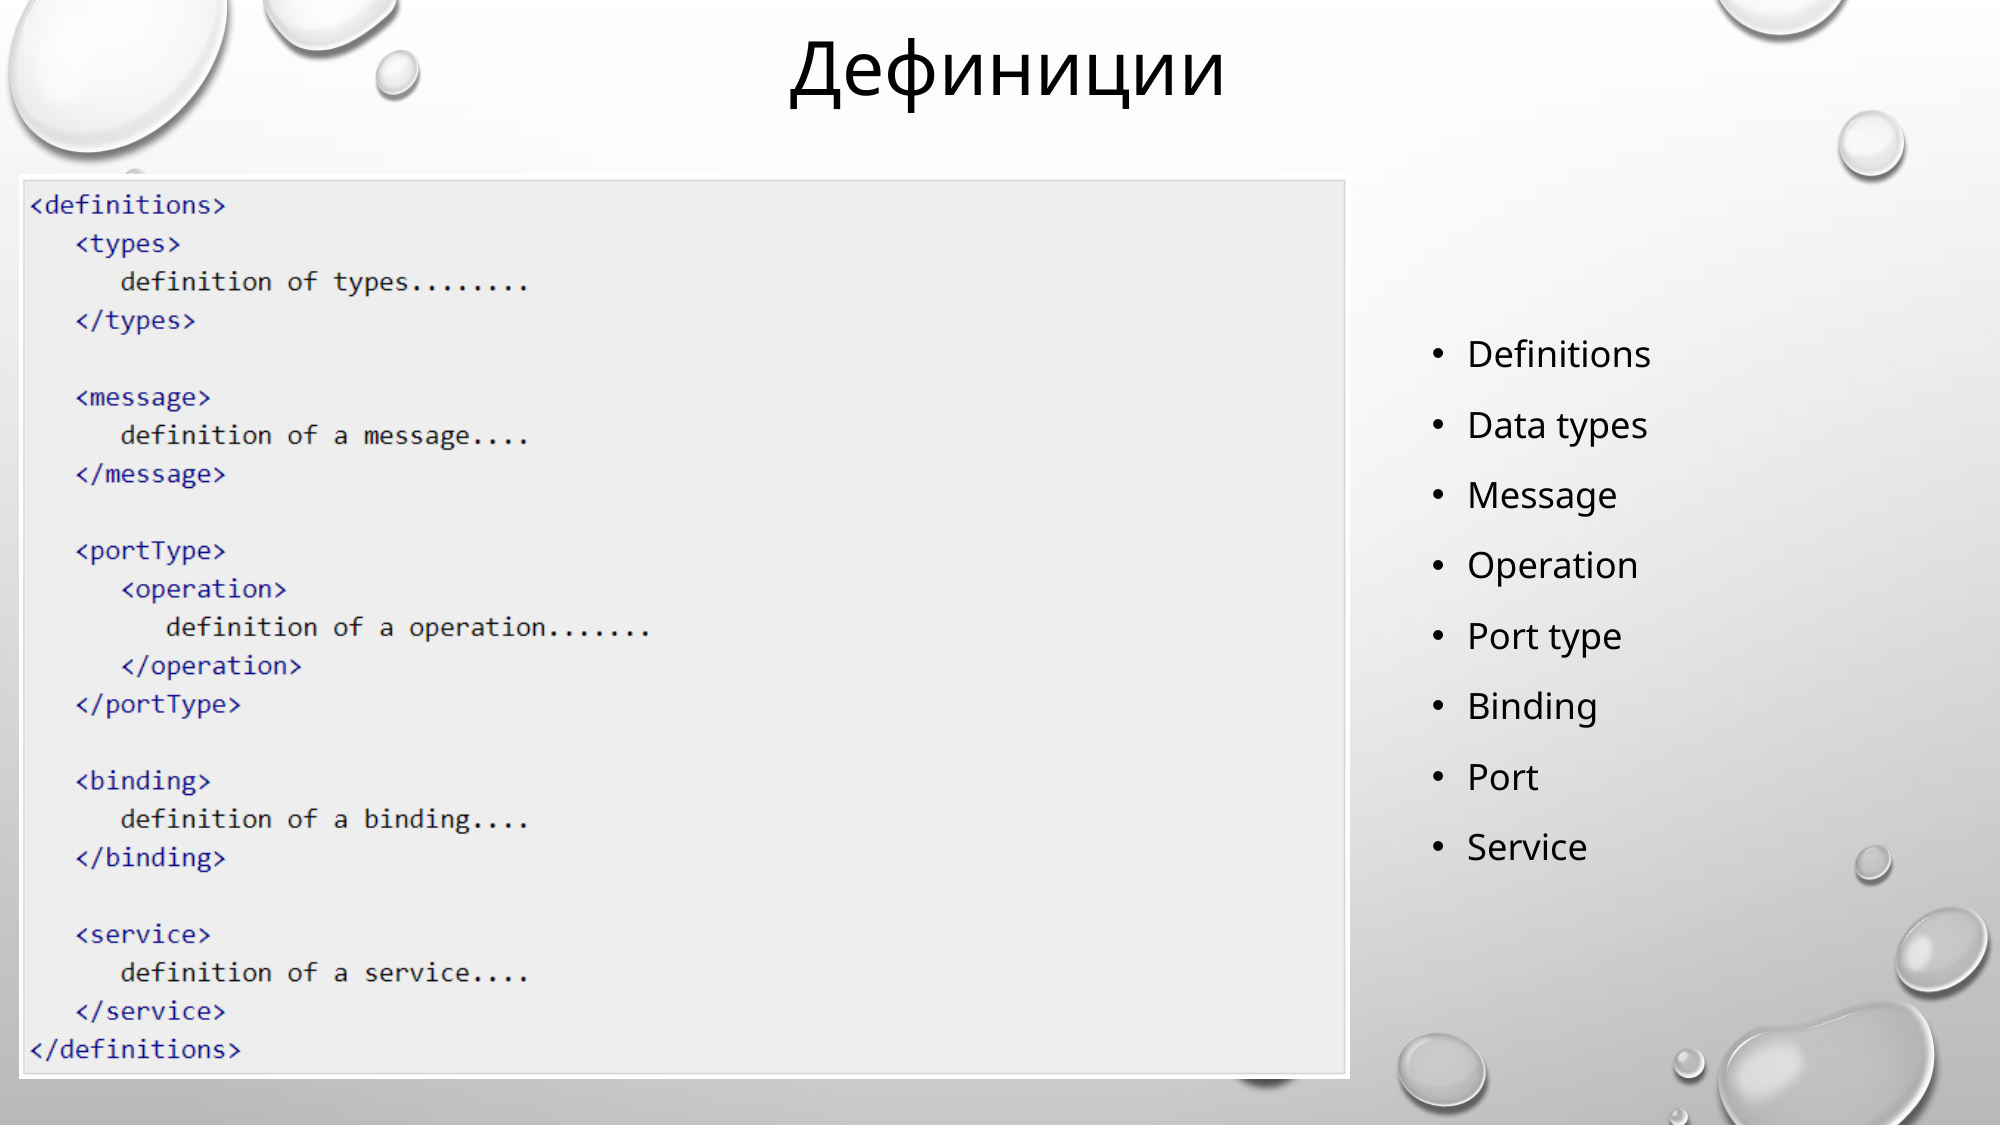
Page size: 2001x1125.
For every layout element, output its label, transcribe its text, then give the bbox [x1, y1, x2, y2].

list Definitions Data types Message Operation Port type Binding Port Service [1416, 315, 1807, 877]
title Дефиниции [159, 0, 1860, 203]
picture [0, 0, 2000, 1125]
